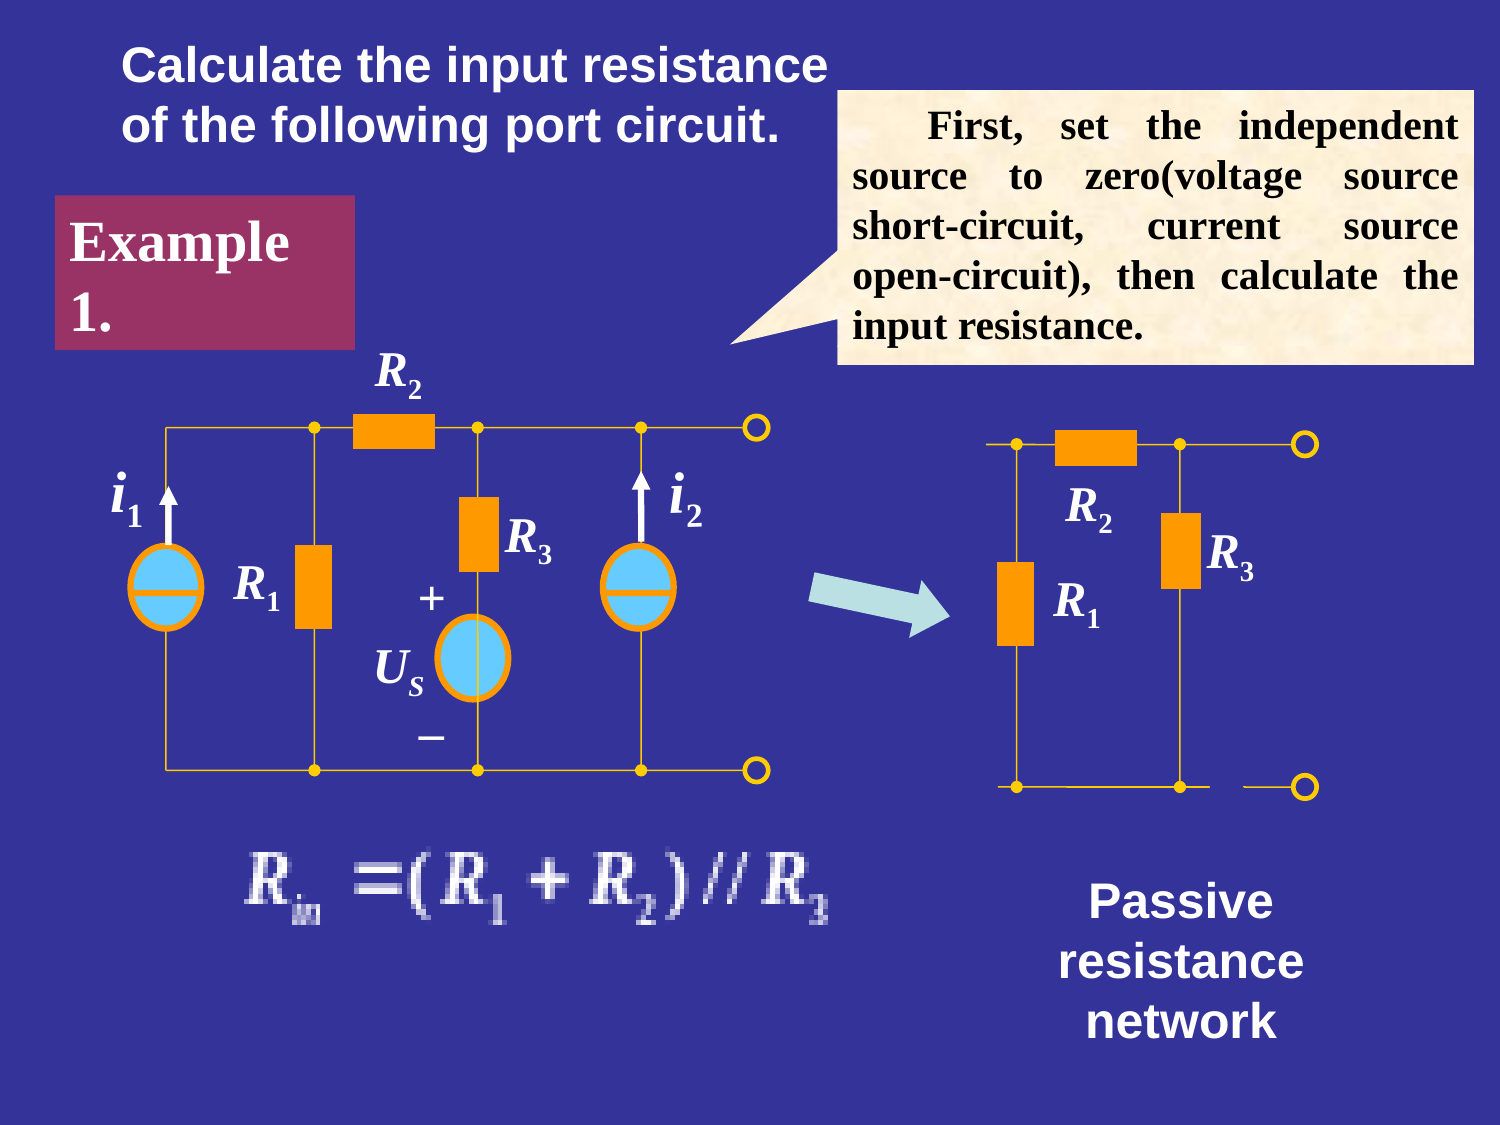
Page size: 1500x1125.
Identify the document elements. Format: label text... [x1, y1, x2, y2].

text_box Passive resistance network [1003, 808, 1359, 997]
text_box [83, 333, 769, 783]
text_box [229, 831, 838, 936]
text_box Calculate the input resistance of the following port circuit. [106, 24, 886, 160]
text_box [808, 572, 950, 638]
text_box First, set the independent source to zero(voltage source short-circuit, current source open-circuit), then calculate the input resistance. [745, 90, 1474, 365]
text_box Example 1. [54, 195, 355, 351]
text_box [985, 432, 1317, 799]
